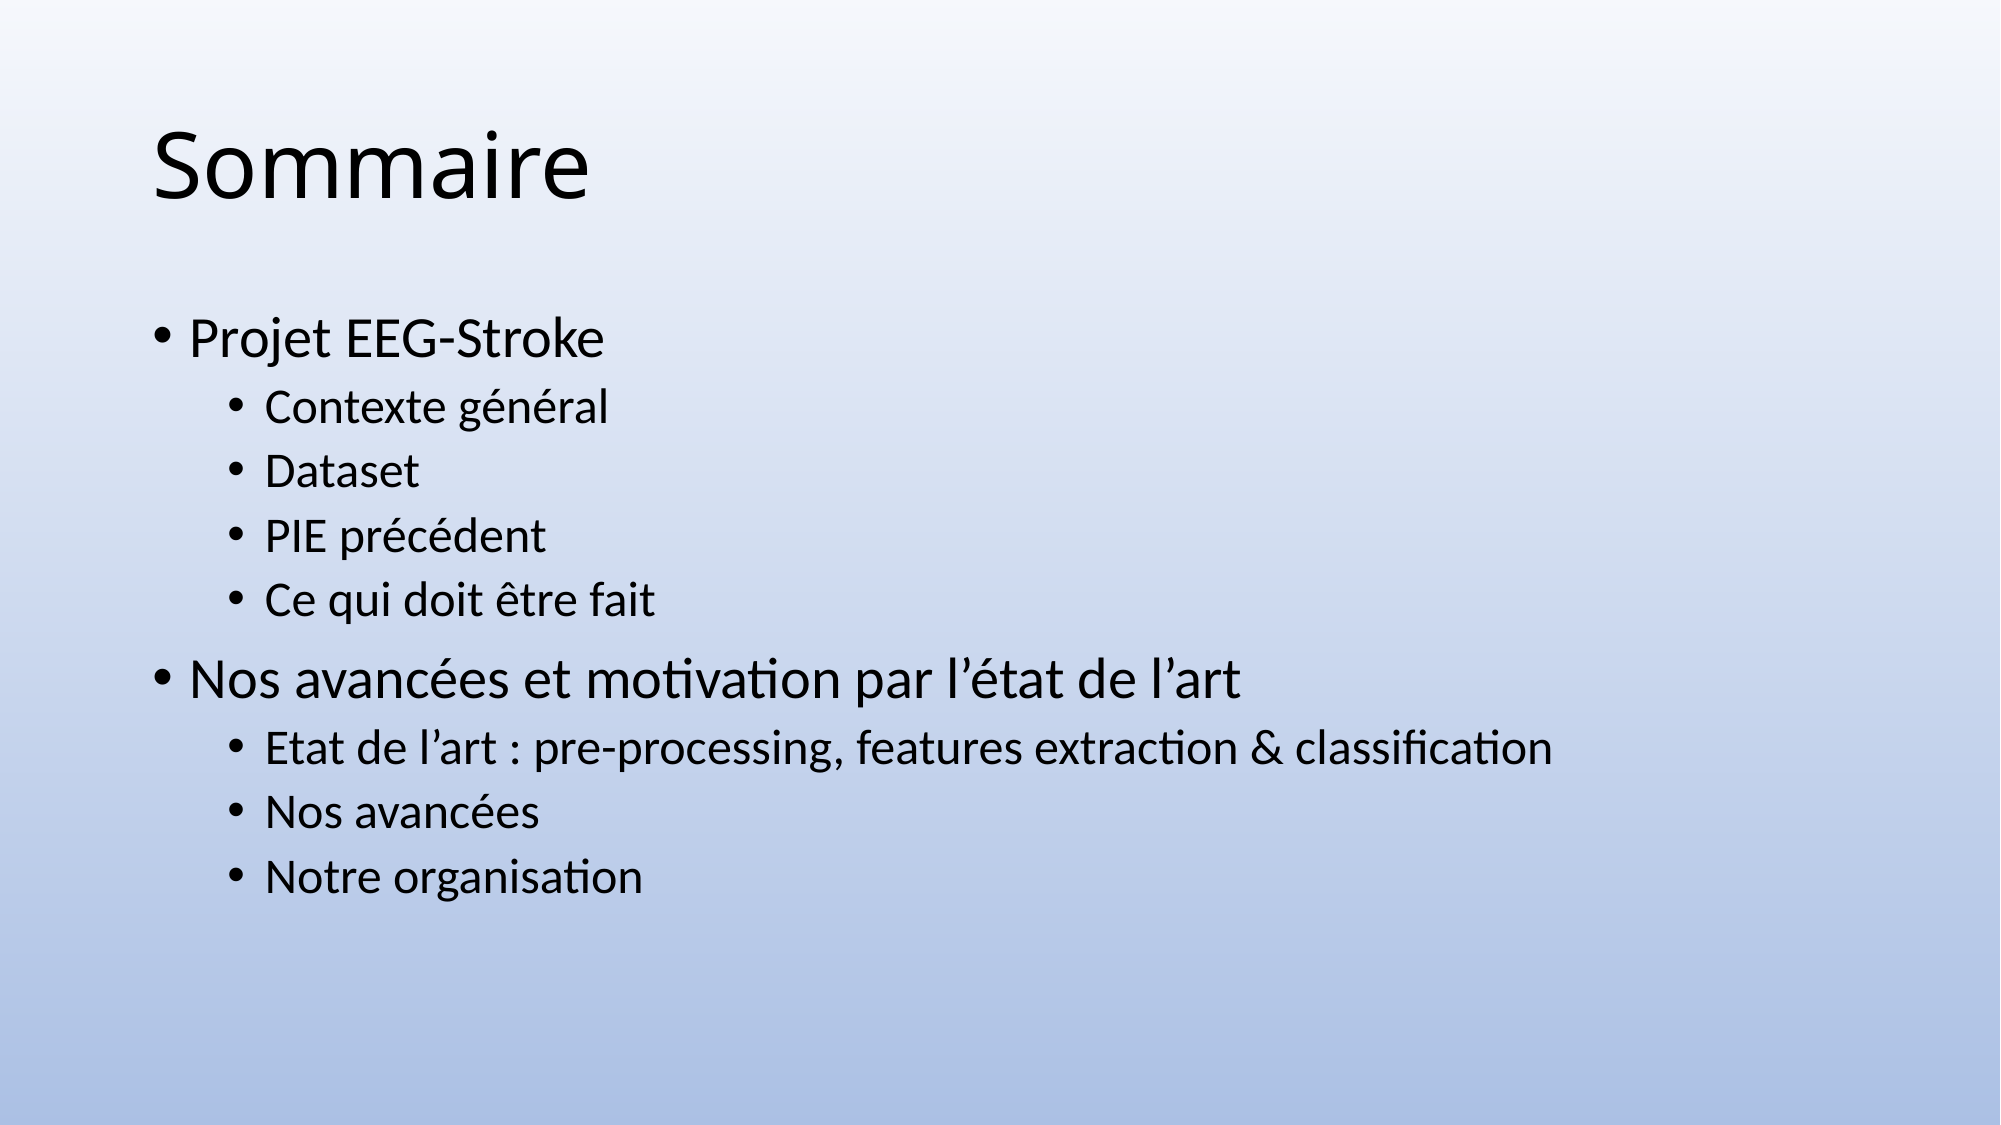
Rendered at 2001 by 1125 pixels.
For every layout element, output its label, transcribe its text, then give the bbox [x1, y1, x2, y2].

title Sommaire [137, 59, 1863, 278]
list Projet EEG-Stroke Contexte général Dataset PIE précédent Ce qui doit être fait Nos avancées et motivation par l’état de l’art Etat de l’art : pre-processing, features extraction & classification Nos avancées Notre organisation [137, 299, 1863, 1014]
